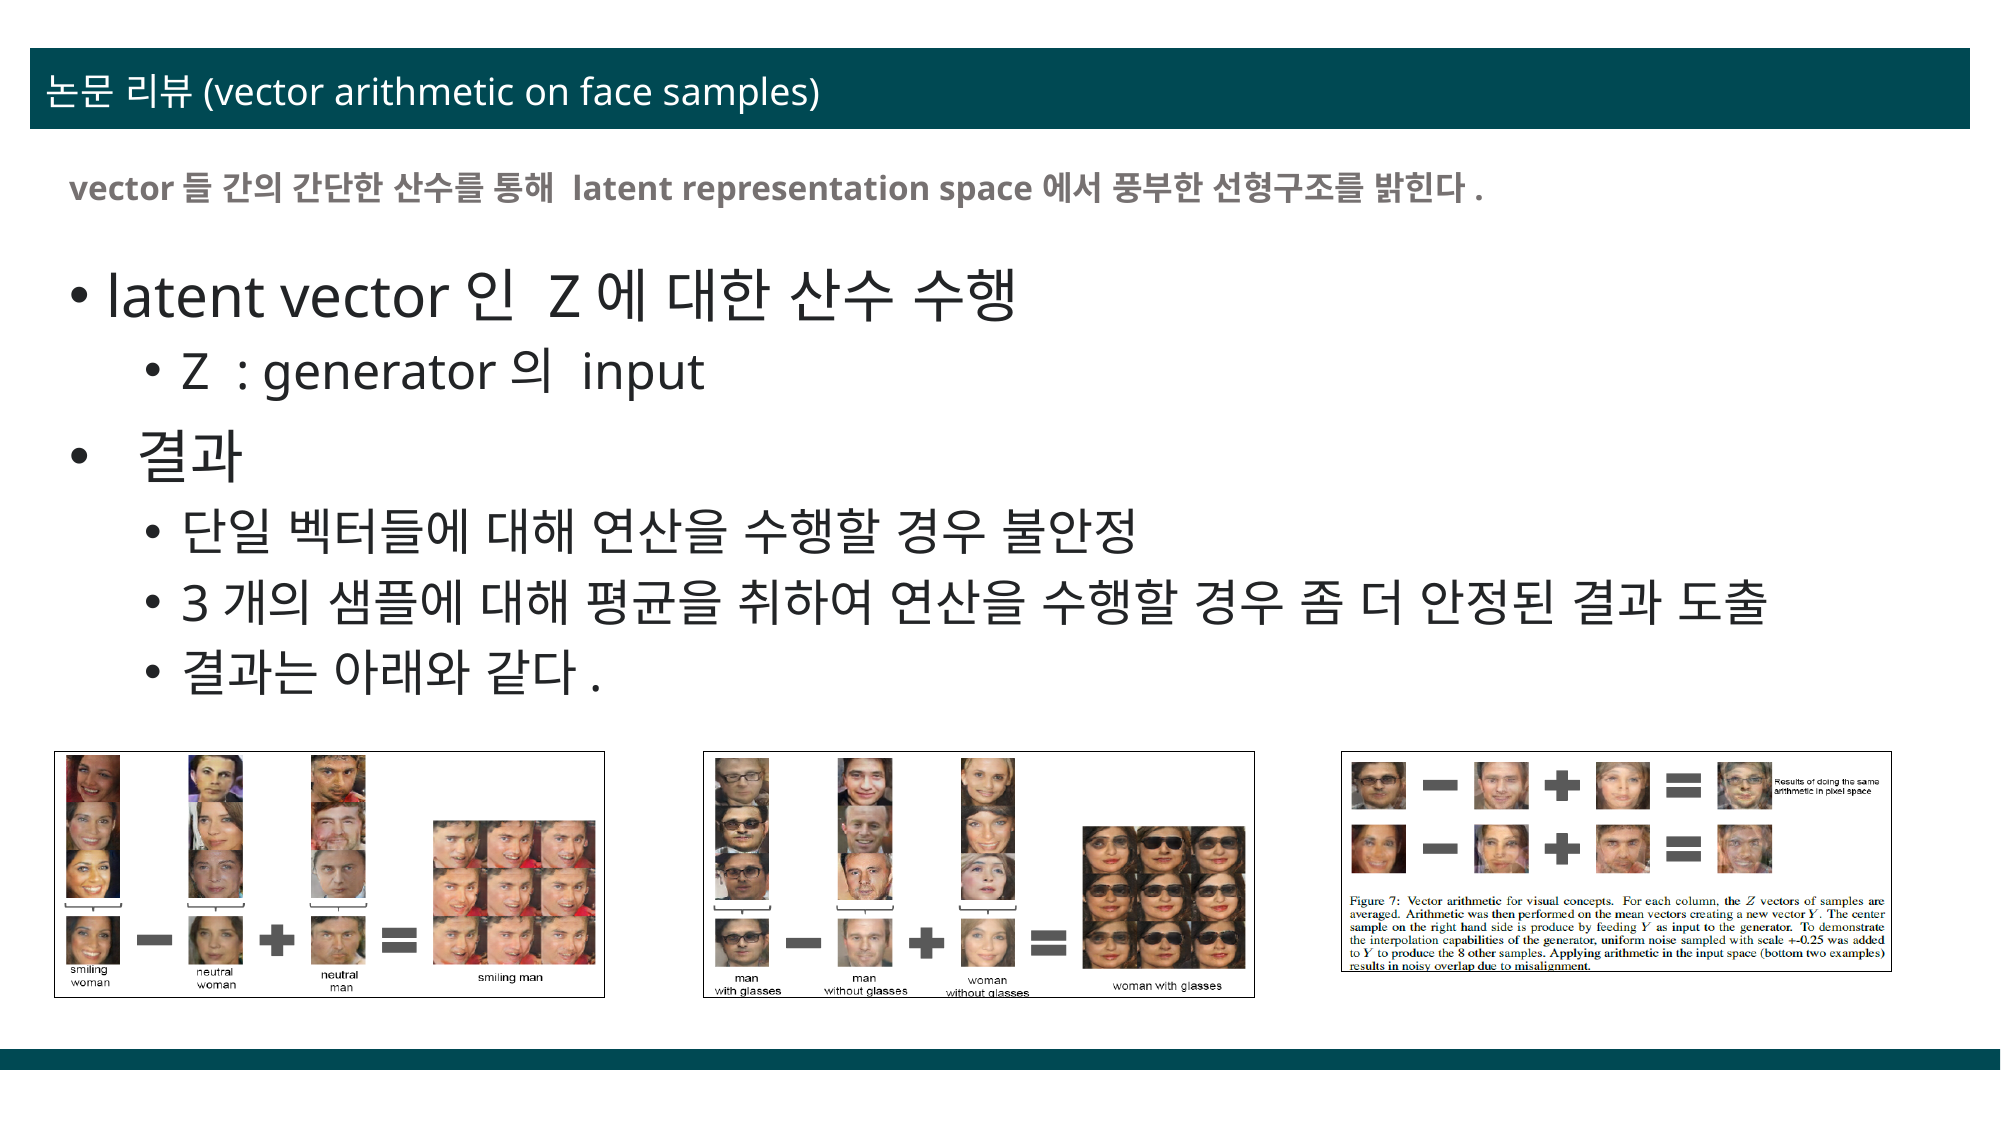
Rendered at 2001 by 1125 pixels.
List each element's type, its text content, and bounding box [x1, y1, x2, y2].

title vector들 간의 간단한 산수를 통해 latent representation space에서 풍부한 선형구조를 밝힌다. [54, 143, 1905, 237]
picture [1341, 751, 1892, 972]
list latent vector인 Z에 대한 산수 수행 Z : generator의 input 결과 단일 벡터들에 대해 연산을 수행할 경우 불안정 3개의 샘플에 대해 평균을 취하여 연산을 수행할 경우 좀 더 안정된 결과 도출 결과는 아래와 같다. [54, 251, 1905, 988]
list 논문 리뷰(vector arithmetic on face samples) [30, 65, 1780, 156]
picture [54, 751, 605, 998]
picture [703, 751, 1255, 998]
